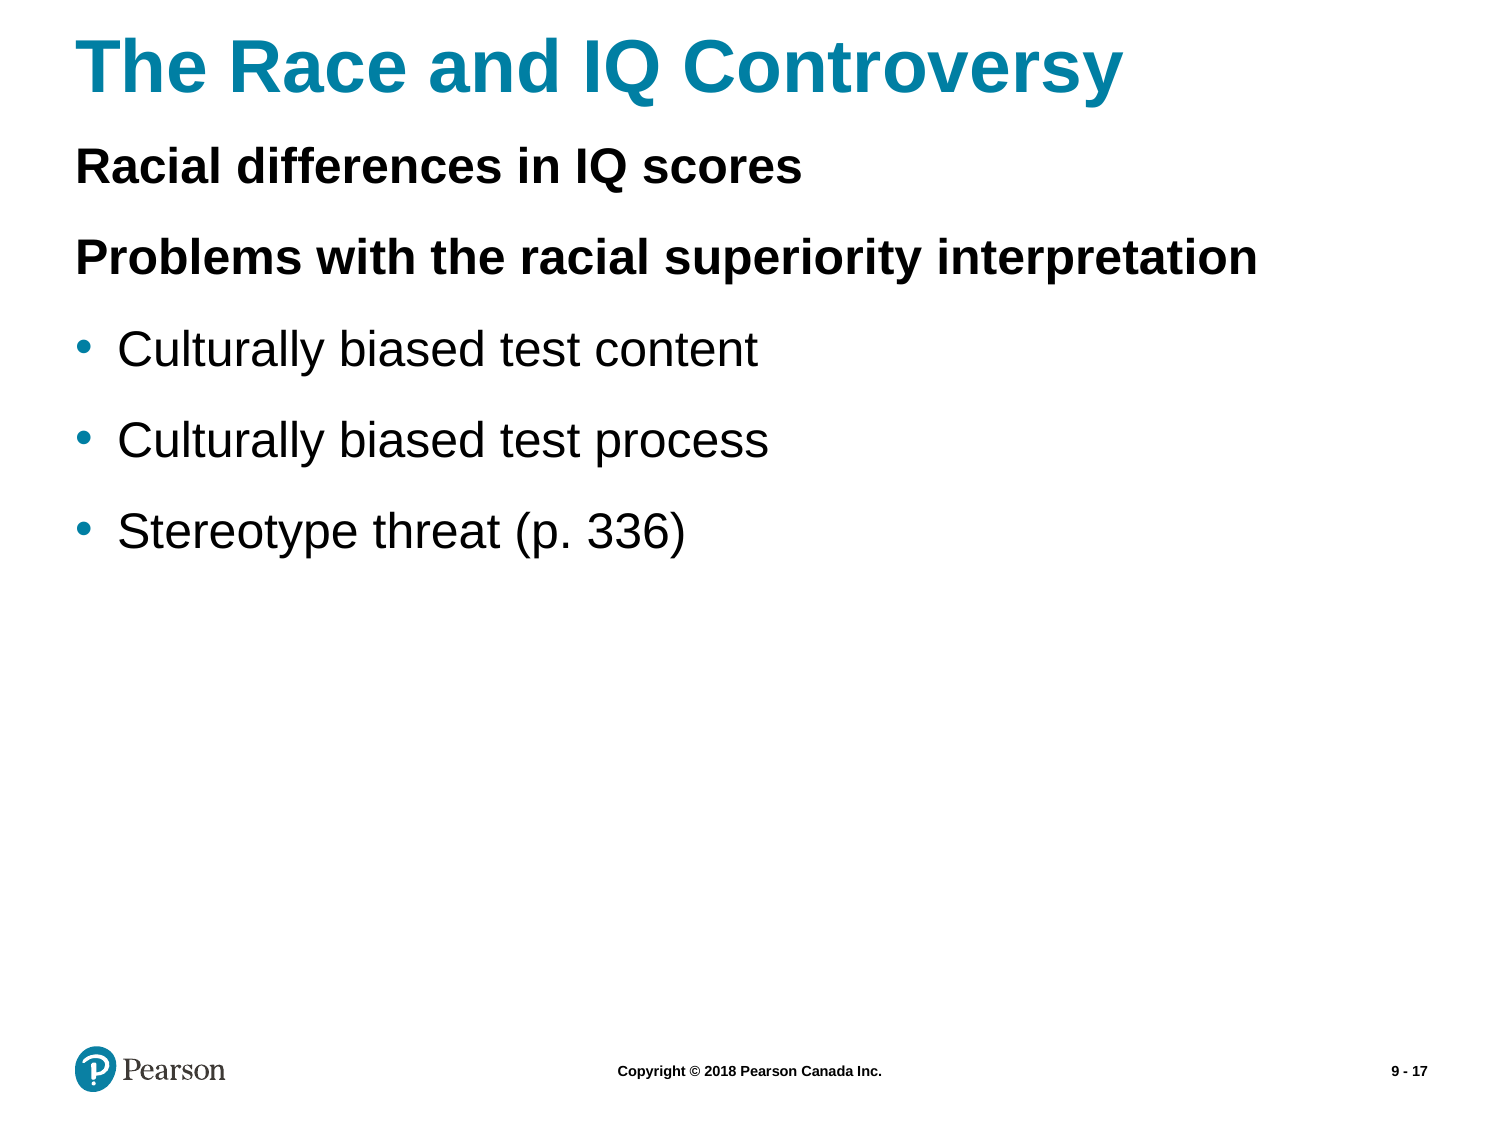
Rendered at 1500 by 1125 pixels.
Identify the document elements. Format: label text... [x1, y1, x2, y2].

list Racial differences in IQ scores Problems with the racial superiority interpretation Culturally biased test content Culturally biased test process Stereotype threat (p. 336) [75, 133, 1425, 563]
title The Race and IQ Controversy [75, 5, 1425, 119]
